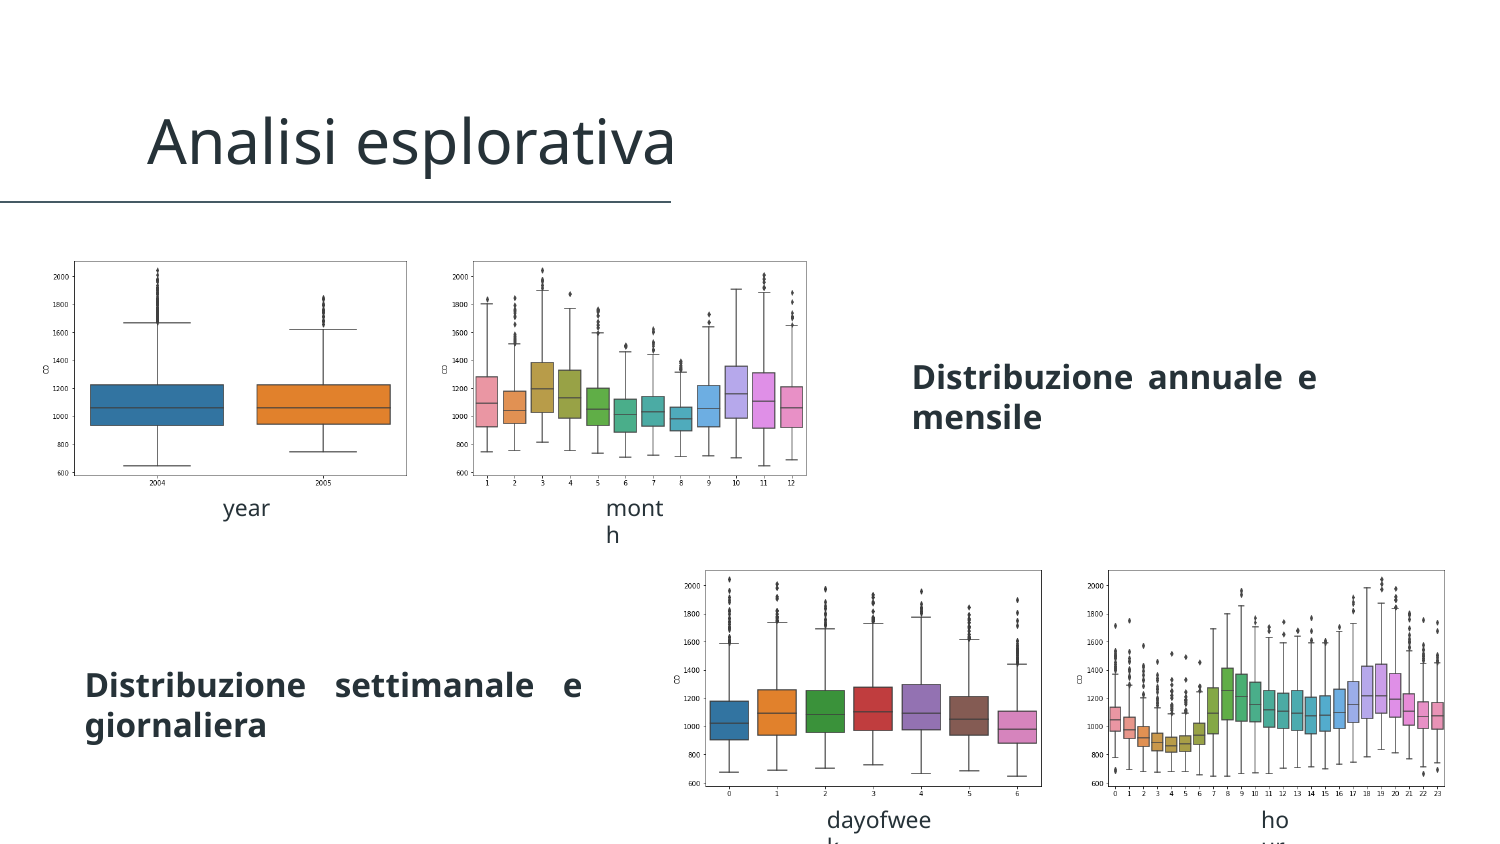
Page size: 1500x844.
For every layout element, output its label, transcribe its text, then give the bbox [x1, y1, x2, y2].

title Analisi esplorativa [132, 68, 852, 193]
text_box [39, 254, 813, 530]
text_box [674, 561, 1450, 842]
text_box Distribuzione annuale e mensile [896, 349, 1333, 444]
text_box Distribuzione settimanale e giornaliera [69, 657, 599, 752]
